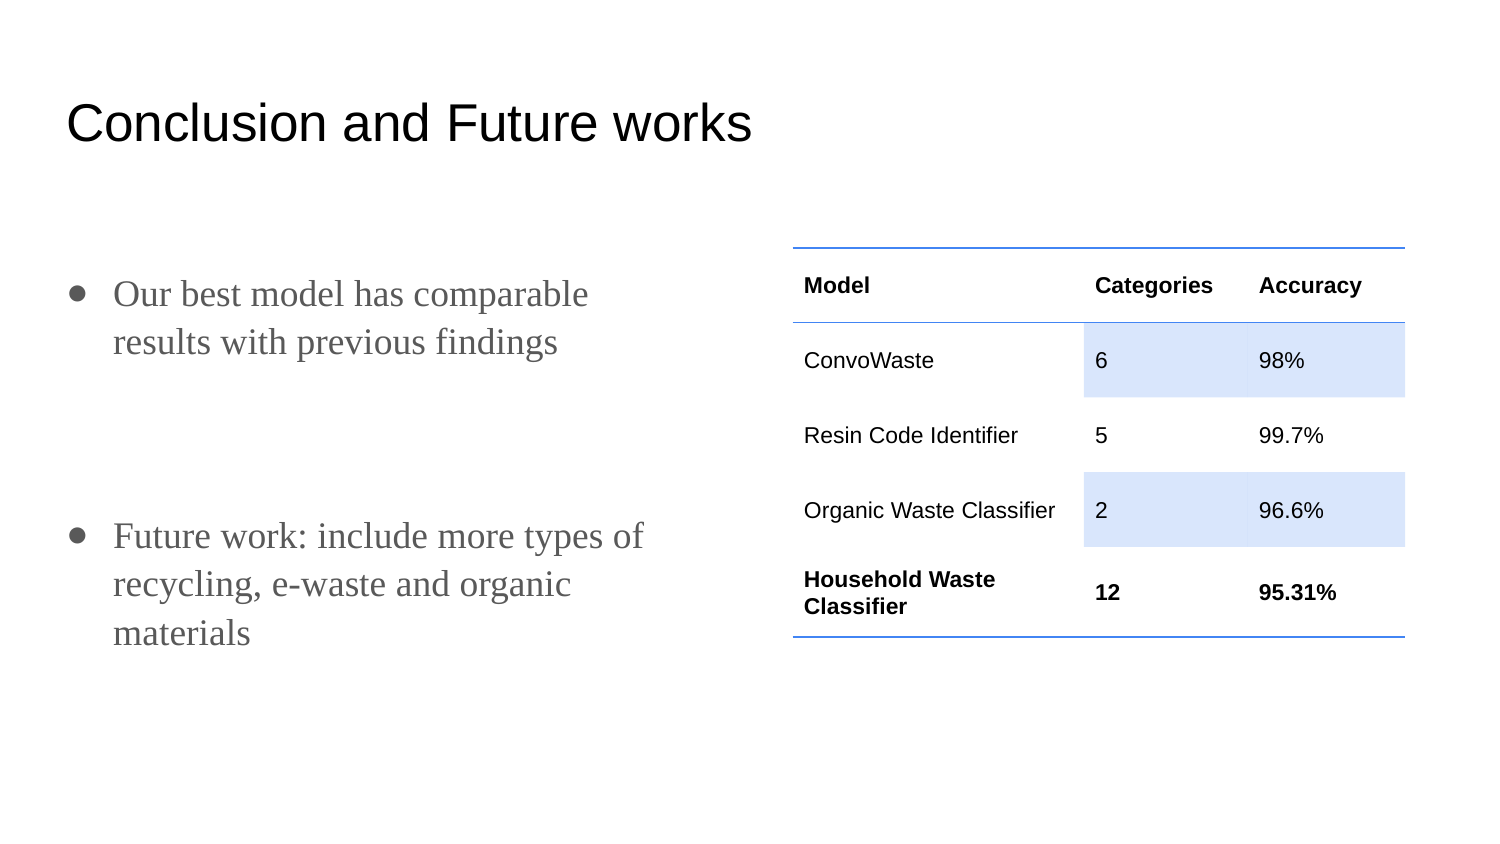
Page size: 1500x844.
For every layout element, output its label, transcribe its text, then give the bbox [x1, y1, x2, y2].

table_cell 99.7% [1248, 397, 1405, 472]
table_cell 12 [1084, 547, 1248, 636]
table_header Model [793, 249, 1084, 322]
table_header Accuracy [1248, 249, 1405, 322]
table_cell Organic Waste Classifier [793, 472, 1084, 547]
table_header Categories [1084, 249, 1248, 322]
table_cell 6 [1084, 323, 1248, 397]
list Our best model has comparable results with previous findings Future work: include more types of recycling, e-waste and organic materials [51, 189, 708, 750]
table_cell 2 [1084, 472, 1248, 547]
table_cell 98% [1248, 323, 1405, 397]
table_cell 96.6% [1248, 472, 1405, 547]
table_cell ConvoWaste [793, 323, 1084, 397]
table_cell 5 [1084, 397, 1248, 472]
table_cell Resin Code Identifier [793, 397, 1084, 472]
table_cell 95.31% [1248, 547, 1405, 636]
title Conclusion and Future works [51, 72, 1449, 167]
table_cell Household Waste Classifier [793, 547, 1084, 636]
